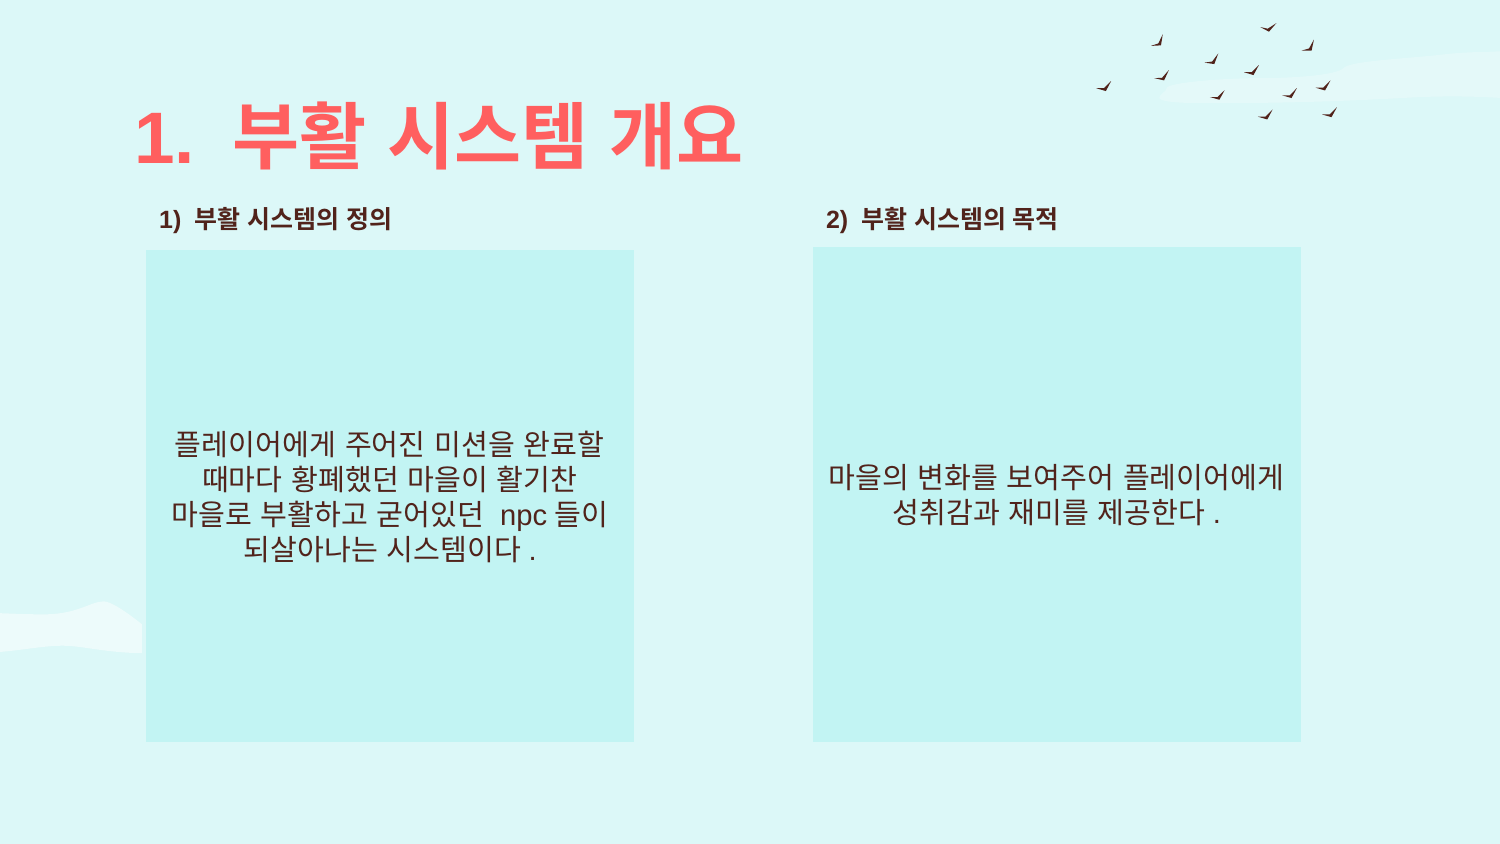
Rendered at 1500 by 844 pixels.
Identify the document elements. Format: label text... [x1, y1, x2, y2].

title 1. 부활 시스템 개요 [119, 87, 1381, 182]
list 1) 부활 시스템의 정의 [119, 189, 714, 490]
text_box 마을의 변화를 보여주어 플레이어에게 성취감과 재미를 제공한다. [809, 243, 1305, 746]
text_box 플레이어에게 주어진 미션을 완료할 때마다 황폐했던 마을이 활기찬 마을로 부활하고 굳어있던 npc들이 되살아나는 시스템이다. [142, 246, 638, 746]
text_box 2) 부활 시스템의 목적 [785, 188, 1381, 490]
